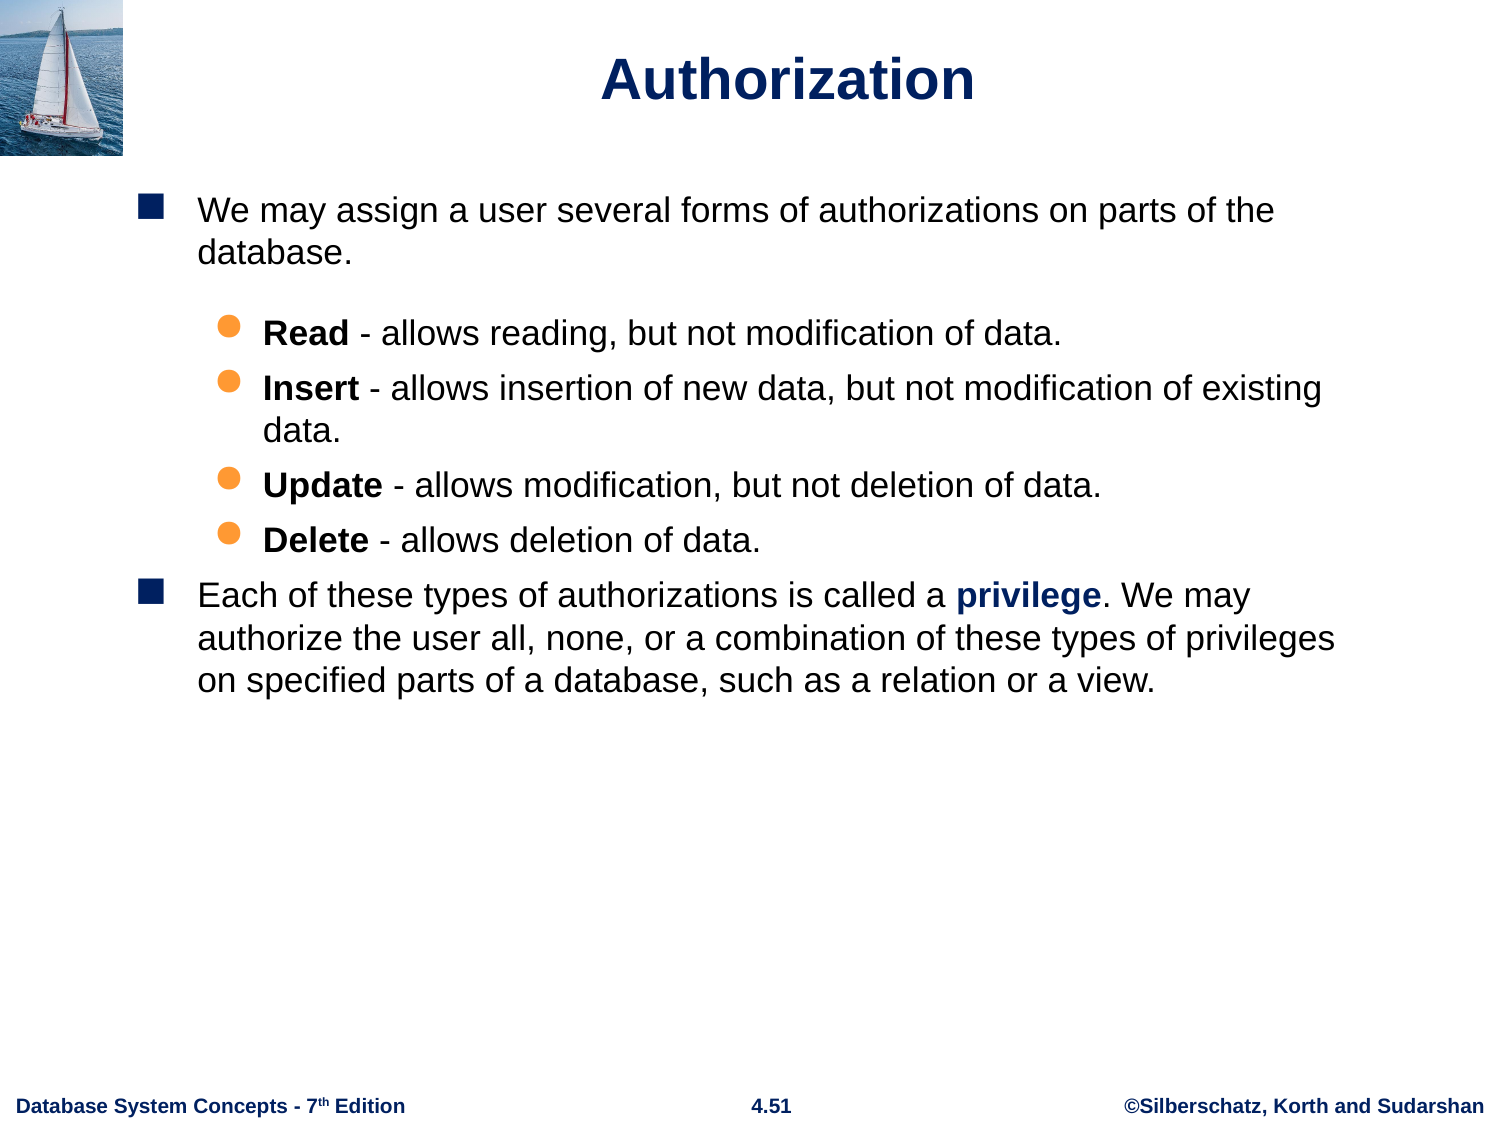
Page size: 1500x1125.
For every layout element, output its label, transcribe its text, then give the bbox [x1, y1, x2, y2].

list We may assign a user several forms of authorizations on parts of the database. Read - allows reading, but not modification of data. Insert - allows insertion of new data, but not modification of existing data. Update - allows modification, but not deletion of data. Delete - allows deletion of data. Each of these types of authorizations is called a privilege. We may authorize the user all, none, or a combination of these types of privileges on specified parts of a database, such as a relation or a view. [126, 179, 1375, 960]
picture [0, 0, 123, 156]
title Authorization [125, 18, 1452, 120]
